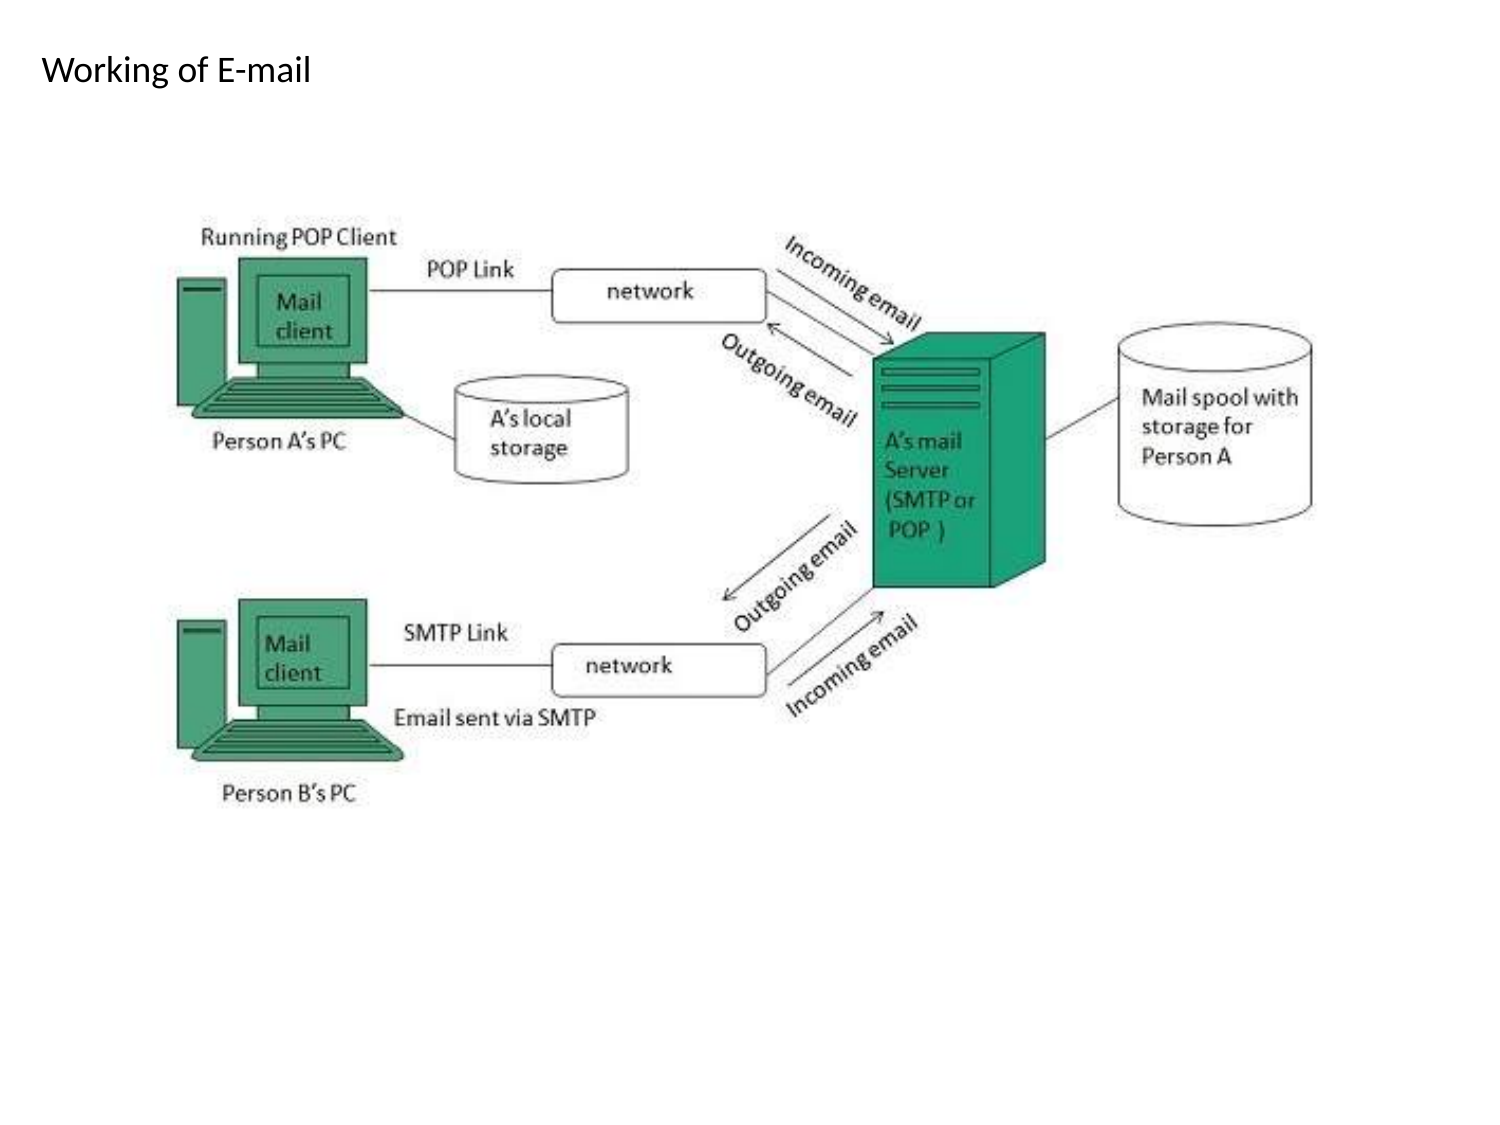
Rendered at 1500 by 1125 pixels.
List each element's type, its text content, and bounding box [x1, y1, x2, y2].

text_box Working of E-mail [26, 37, 327, 98]
picture [149, 199, 1334, 850]
